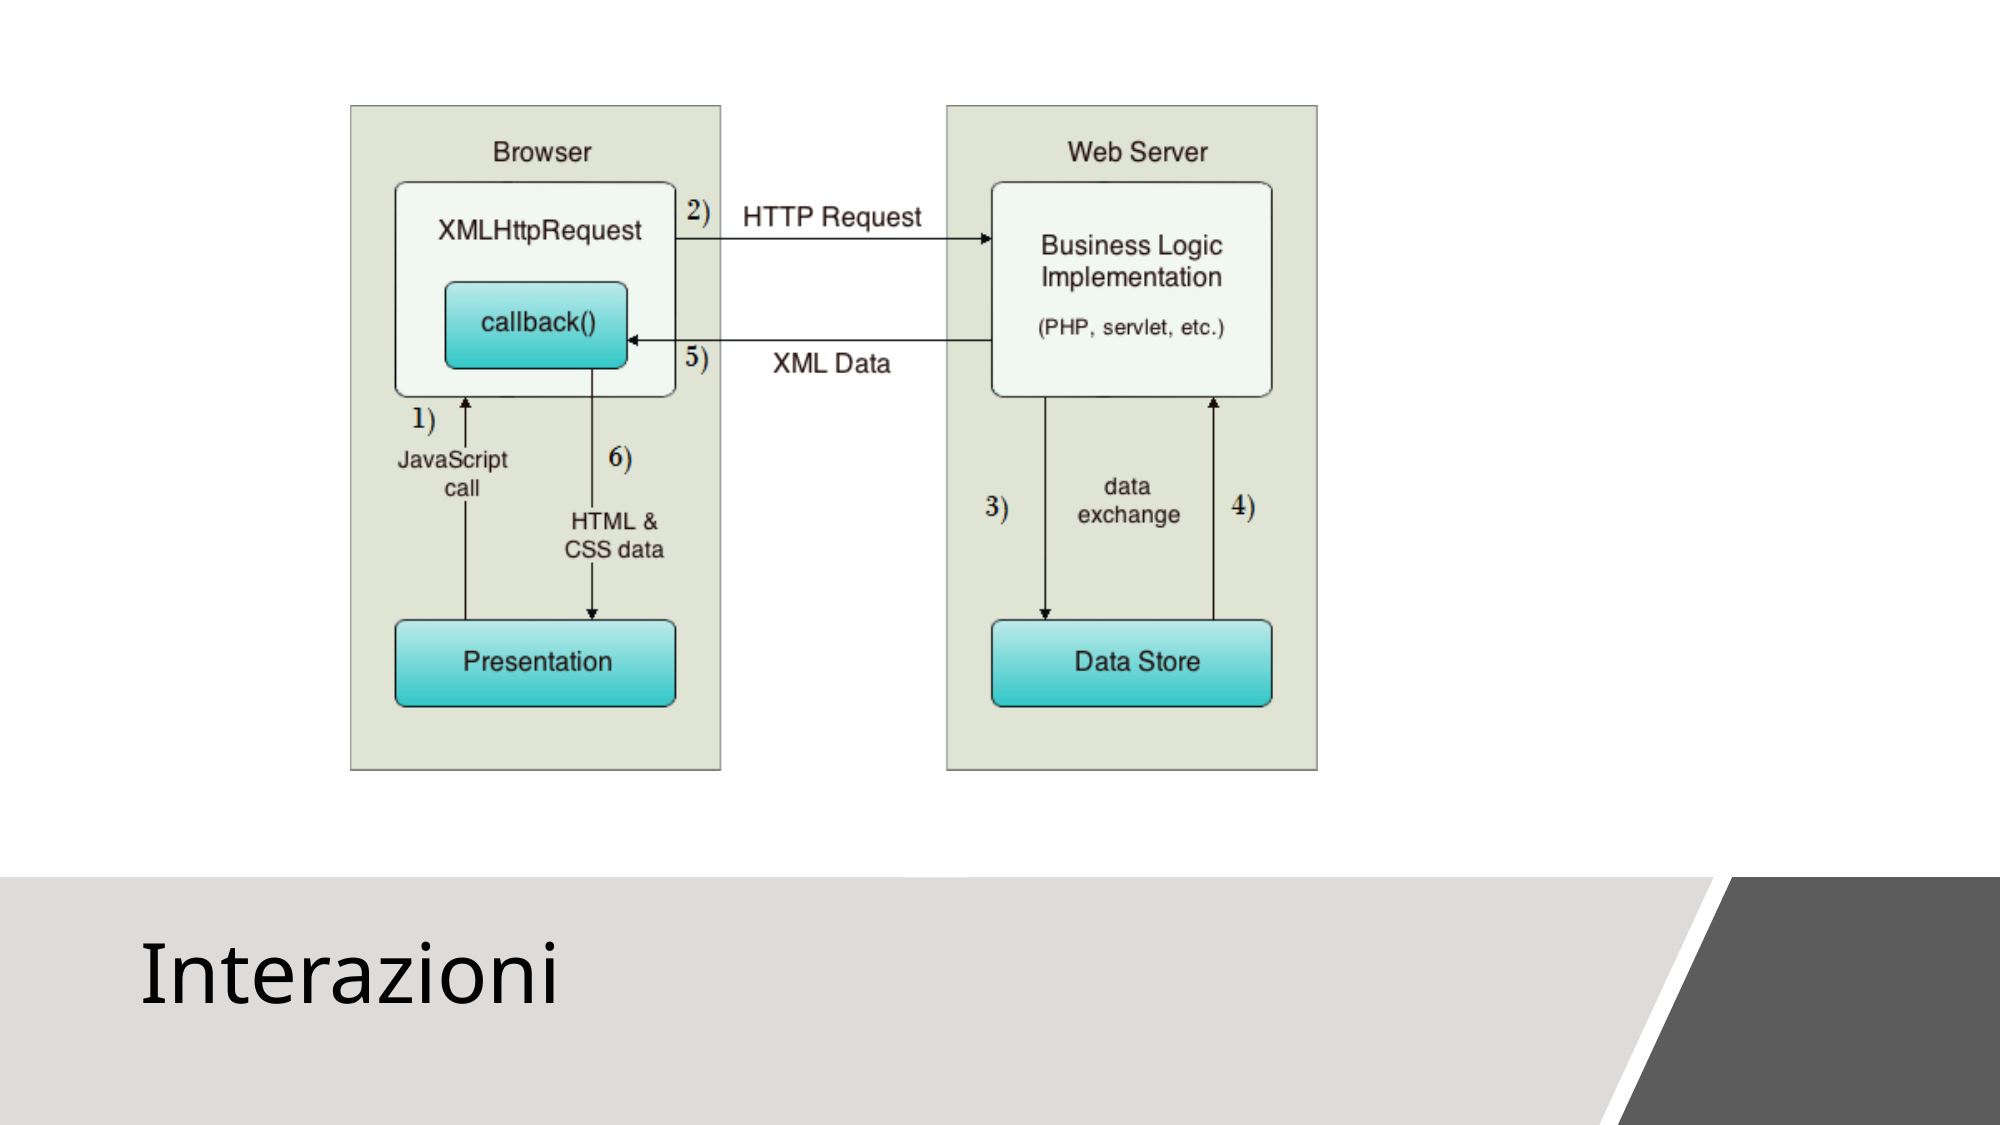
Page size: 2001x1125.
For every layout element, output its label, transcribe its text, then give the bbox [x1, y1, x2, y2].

text_box [0, 875, 1716, 1125]
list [350, 105, 1318, 771]
text_box [1616, 875, 2000, 1125]
title Interazioni [125, 893, 1618, 1030]
